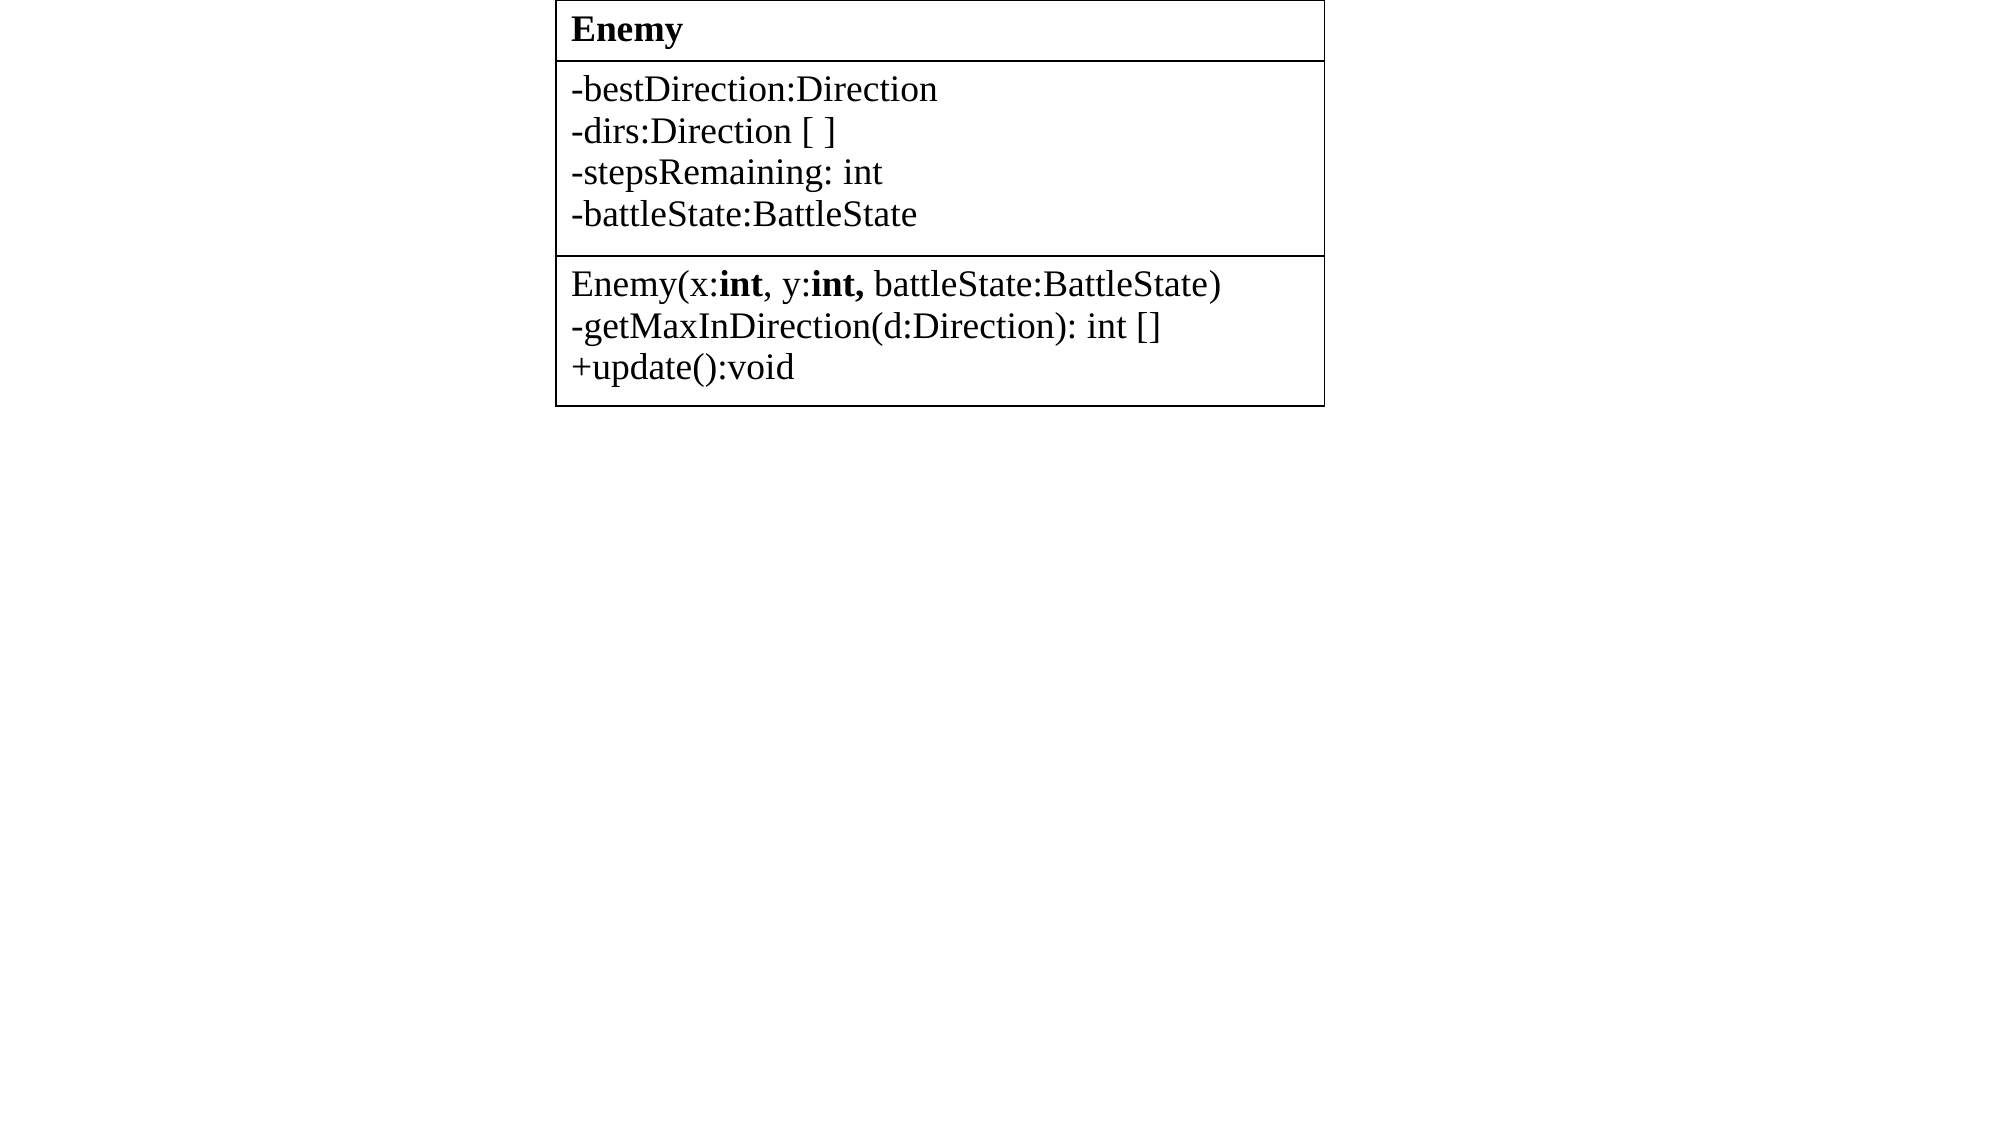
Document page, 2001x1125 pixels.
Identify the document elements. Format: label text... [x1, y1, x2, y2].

table_cell Enemy(x:int, y:int, battleState:BattleState) -getMaxInDirection(d:Direction): int [] +update():void [557, 257, 1324, 405]
table_cell -bestDirection:Direction -dirs:Direction [ ] -stepsRemaining: int -battleState:BattleState [557, 62, 1324, 255]
table_header Enemy [557, 1, 1324, 60]
